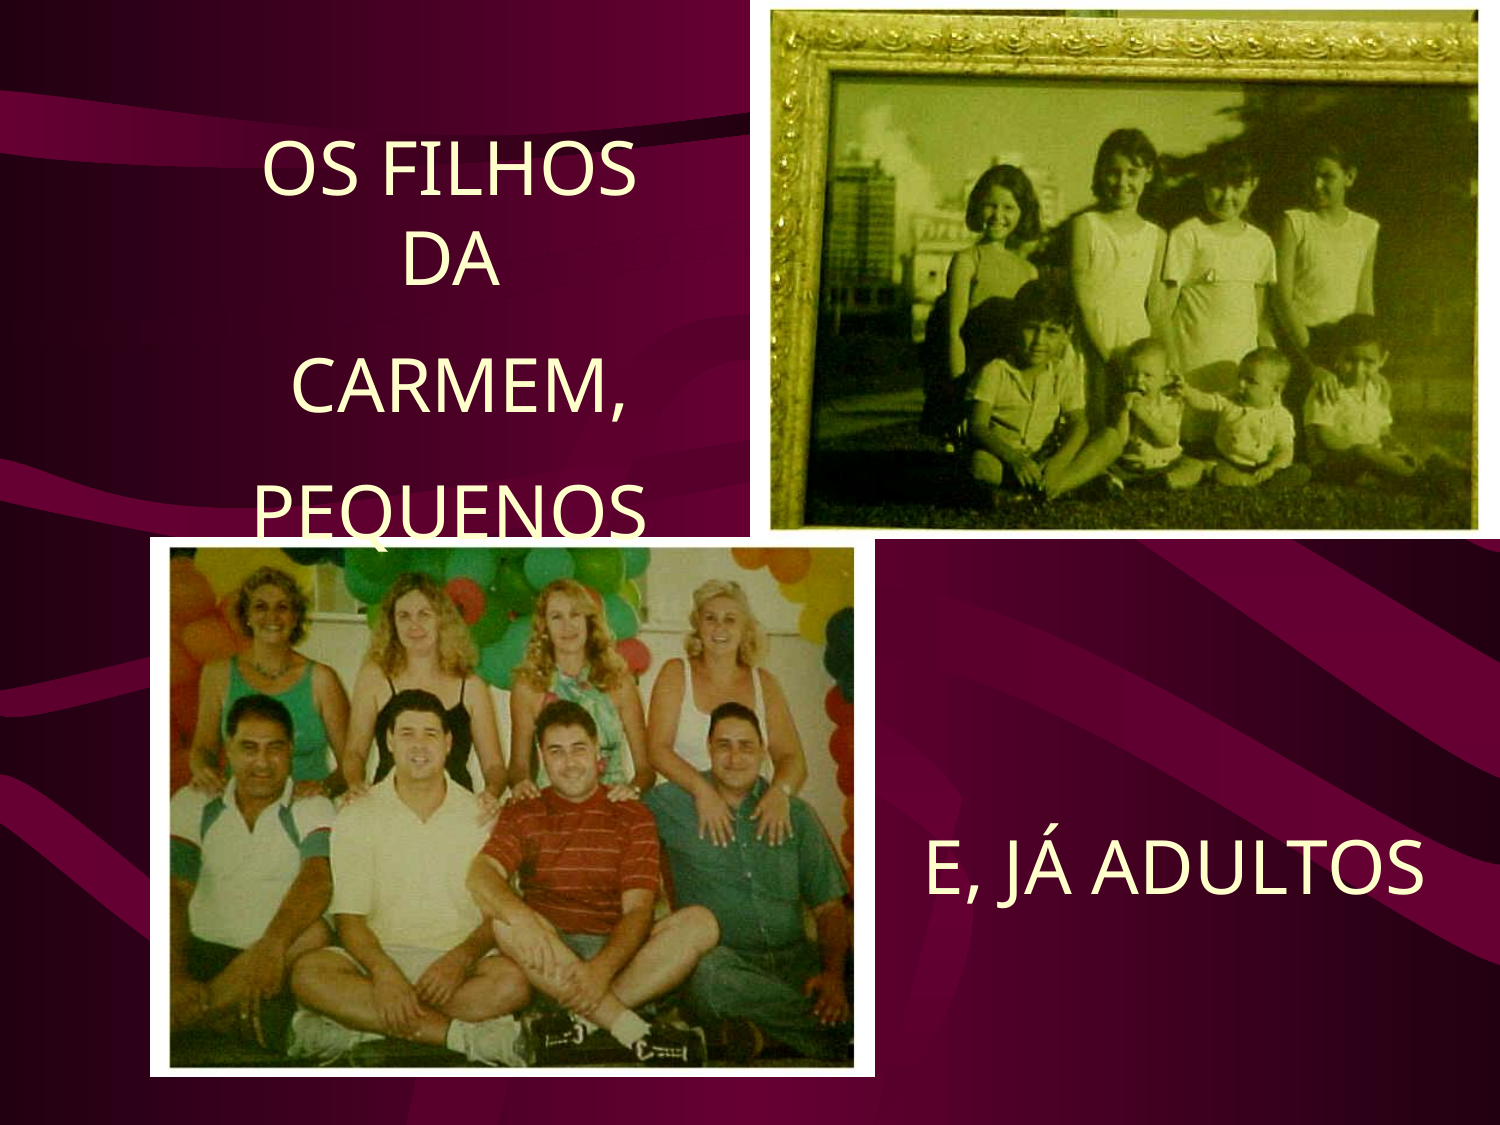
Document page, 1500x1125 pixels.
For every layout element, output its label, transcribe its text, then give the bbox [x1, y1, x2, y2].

picture [149, 0, 1500, 1077]
text_box OS FILHOS DA CARMEM, PEQUENOS [187, 112, 713, 535]
text_box E, JÁ ADULTOS [879, 812, 1500, 918]
